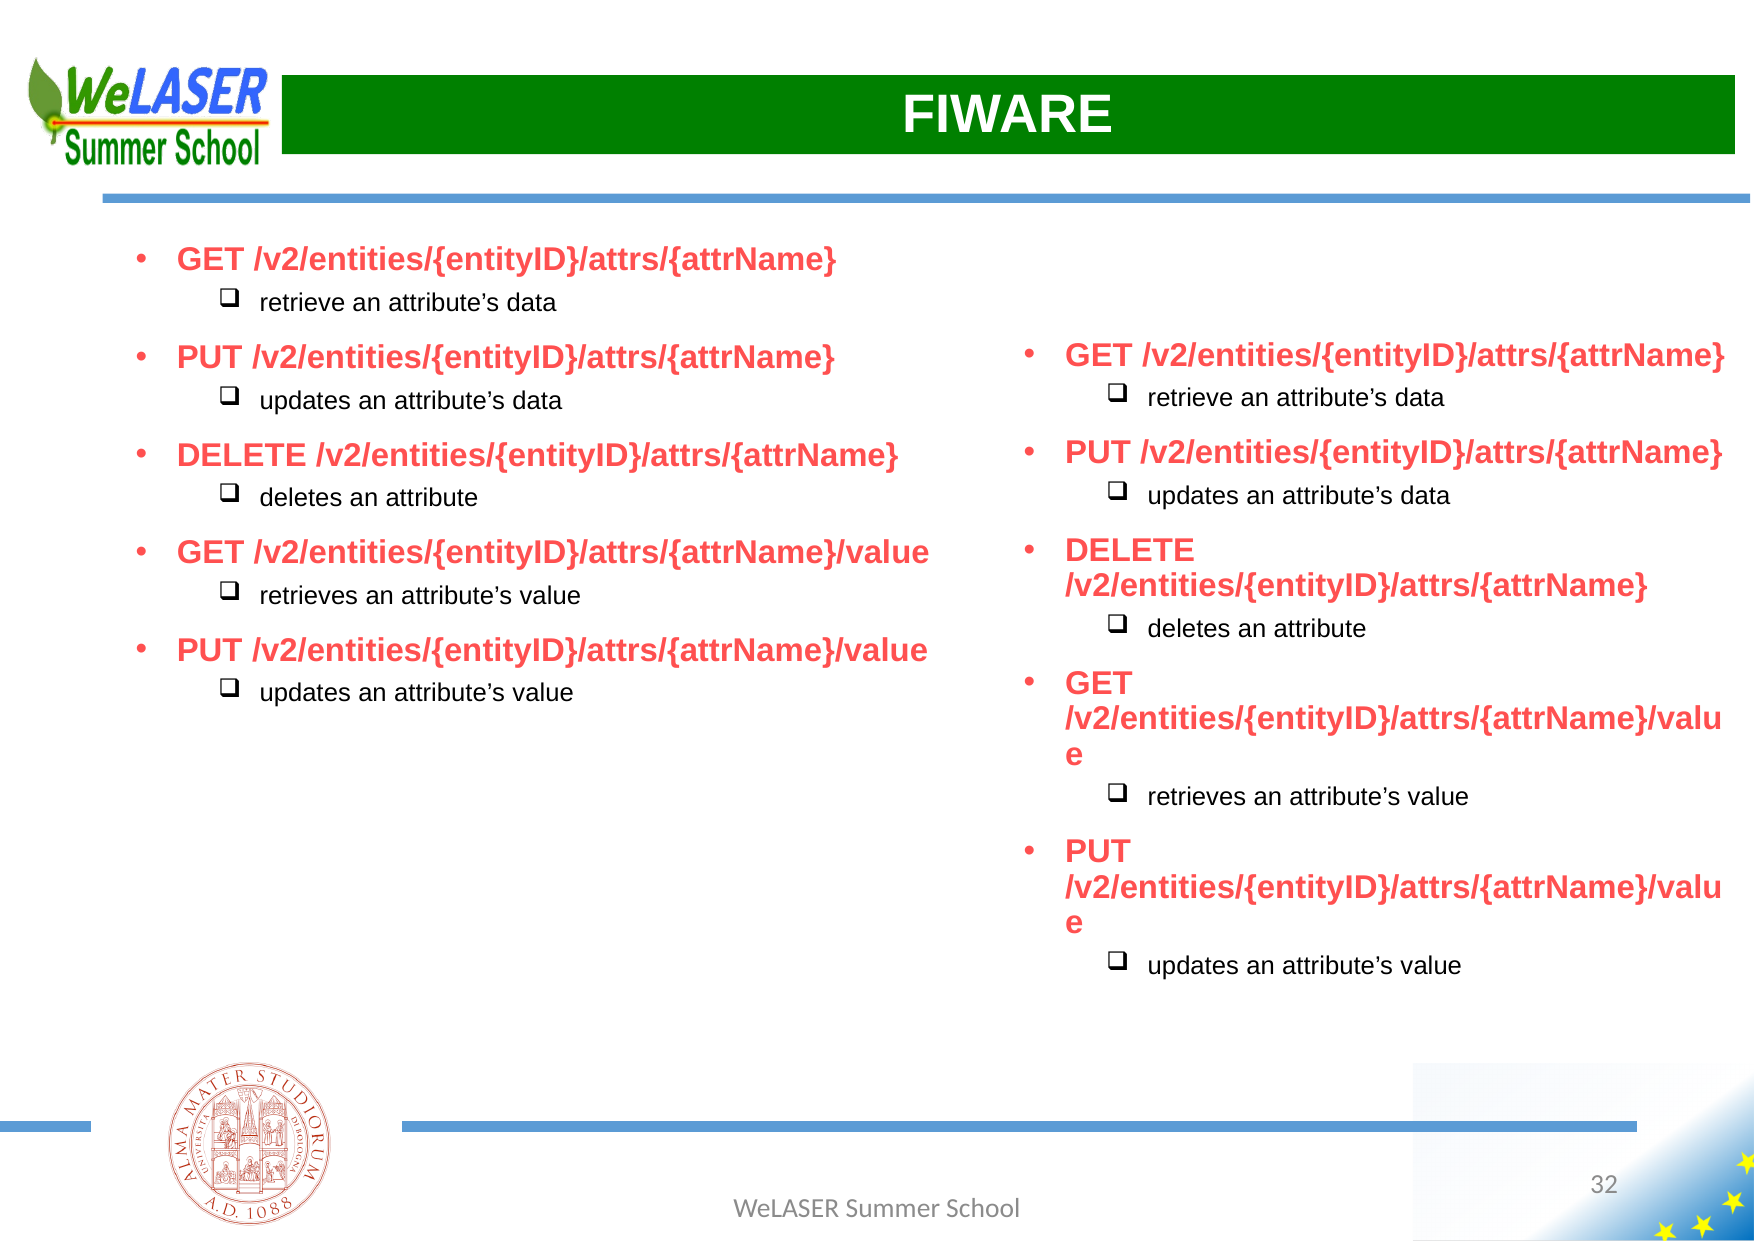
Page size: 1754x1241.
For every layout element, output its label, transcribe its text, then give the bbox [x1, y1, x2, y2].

picture [17, 49, 300, 206]
picture [91, 1051, 402, 1234]
slide_number 32 [1238, 1149, 1634, 1216]
list GET /v2/entities/{entityID}/attrs/{attrName} retrieve an attribute’s data PUT /v2/entities/{entityID}/attrs/{attrName} updates an attribute’s data DELETE /v2/entities/{entityID}/attrs/{attrName} deletes an attribute GET /v2/entities/{entityID}/attrs/{attrName}/value retrieves an attribute’s value PUT /v2/entities/{entityID}/attrs/{attrName}/value updates an attribute’s value [120, 234, 1634, 1117]
picture [1413, 1117, 1754, 1240]
list GET /v2/entities/{entityID}/attrs/{attrName} retrieve an attribute’s data PUT /v2/entities/{entityID}/attrs/{attrName} updates an attribute’s data DELETE /v2/entities/{entityID}/attrs/{attrName} deletes an attribute GET /v2/entities/{entityID}/attrs/{attrName}/value retrieves an attribute’s value PUT /v2/entities/{entityID}/attrs/{attrName}/value updates an attribute’s value [1008, 330, 1754, 1117]
title FIWARE [281, 75, 1735, 155]
